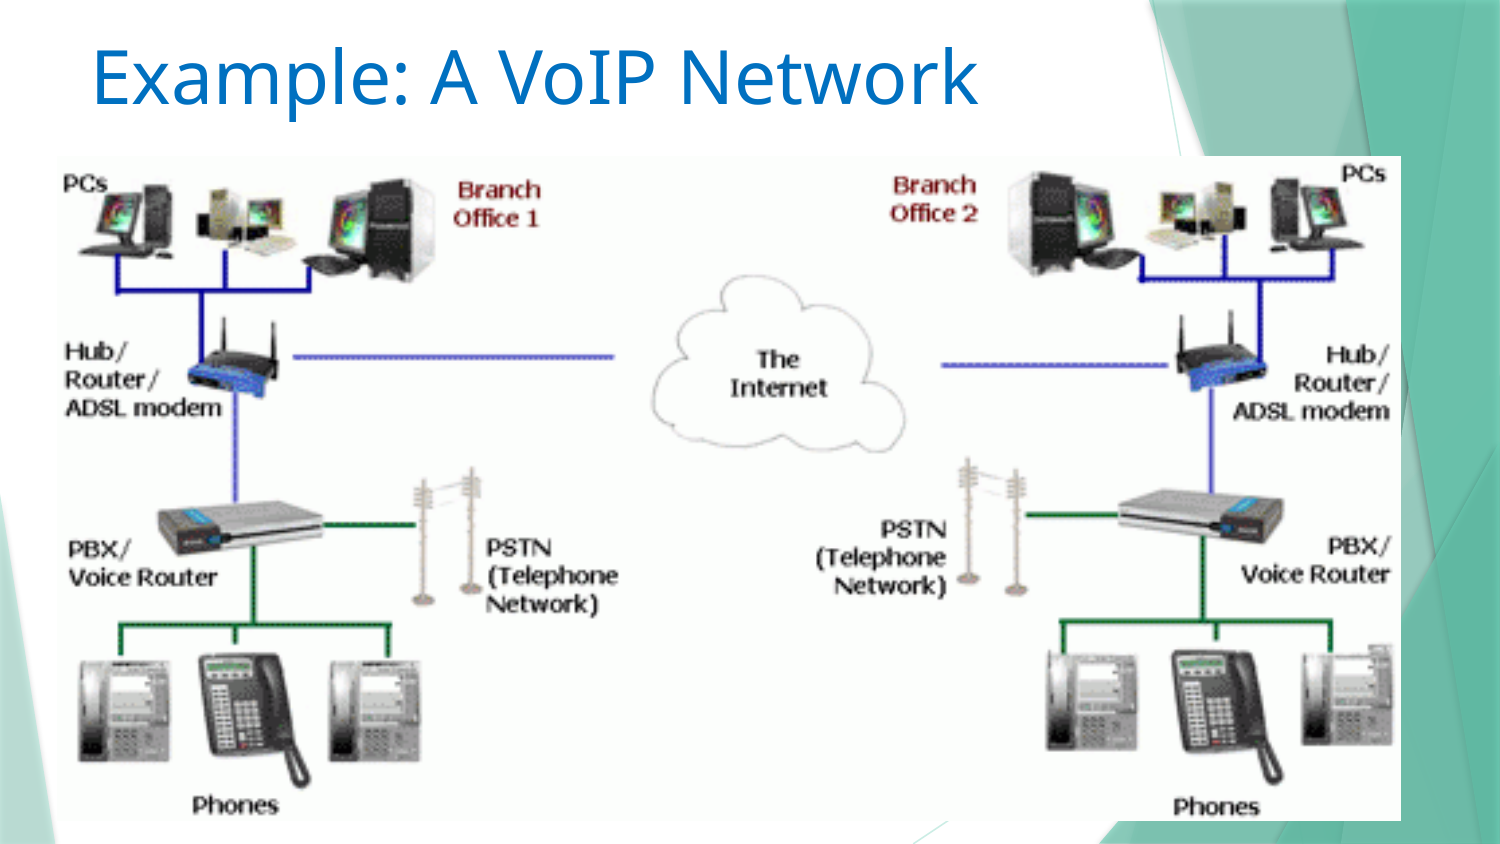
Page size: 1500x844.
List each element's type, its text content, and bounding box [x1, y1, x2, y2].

title Example: A VoIP Network [75, 14, 1276, 135]
picture [56, 156, 1401, 822]
